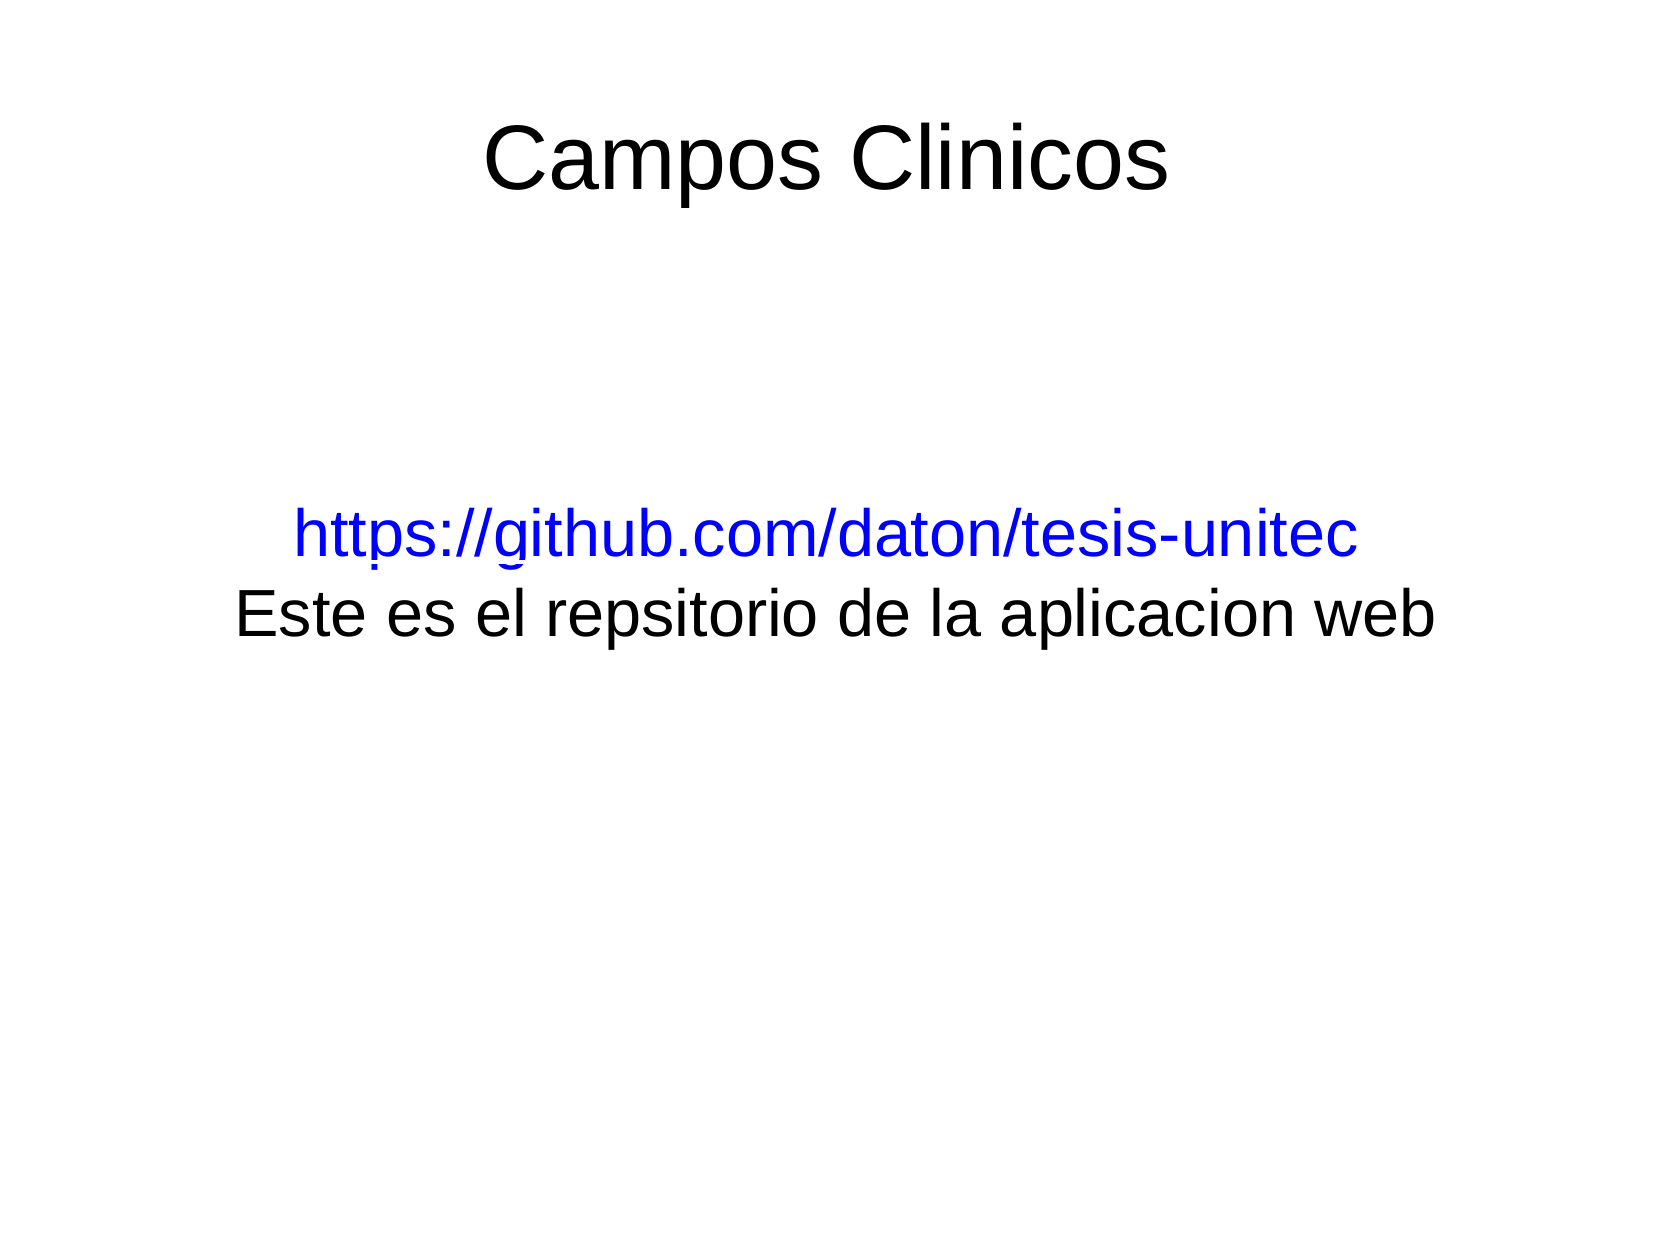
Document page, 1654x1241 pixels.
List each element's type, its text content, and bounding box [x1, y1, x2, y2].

text_box Campos Clinicos [82, 49, 1571, 257]
text_box https://github.com/daton/tesis-unitec Este es el repsitorio de la aplicacion web [82, 290, 1571, 1010]
